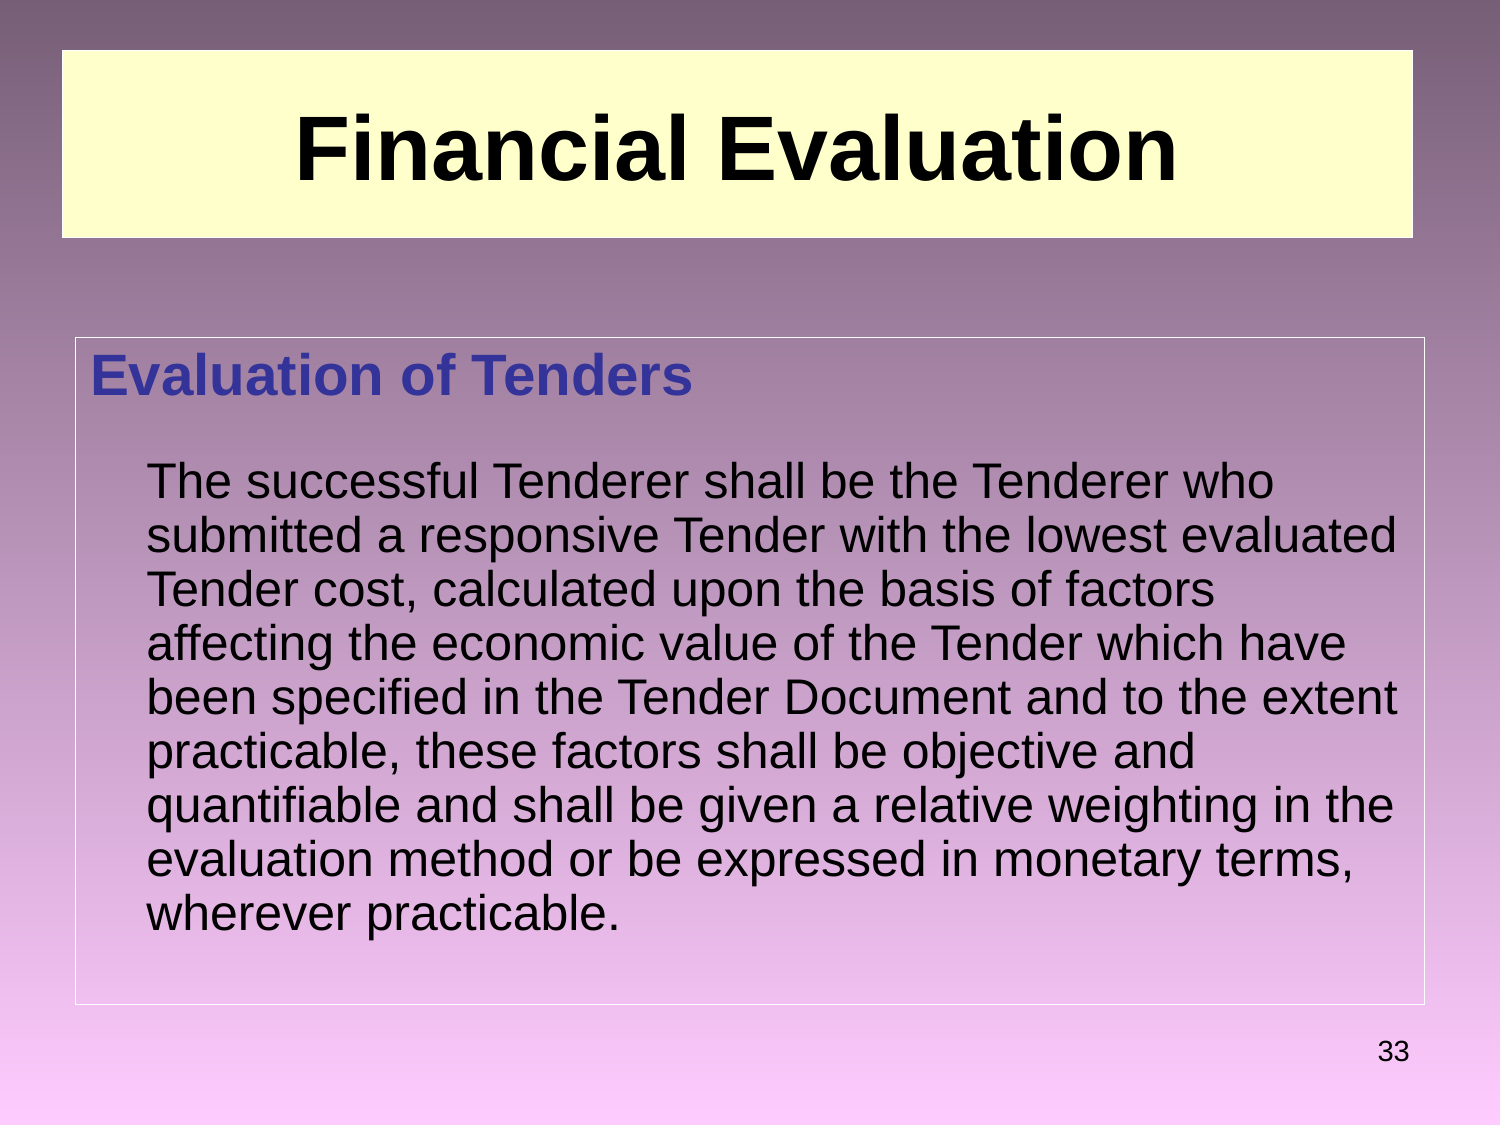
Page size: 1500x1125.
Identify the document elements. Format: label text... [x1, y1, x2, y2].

title Financial Evaluation [62, 50, 1413, 238]
list Evaluation of Tenders The successful Tenderer shall be the Tenderer who submitted a responsive Tender with the lowest evaluated Tender cost, calculated upon the basis of factors affecting the economic value of the Tender which have been specified in the Tender Document and to the extent practicable, these factors shall be objective and quantifiable and shall be given a relative weighting in the evaluation method or be expressed in monetary terms, wherever practicable. [75, 337, 1425, 1005]
slide_number 33 [1074, 1024, 1425, 1103]
